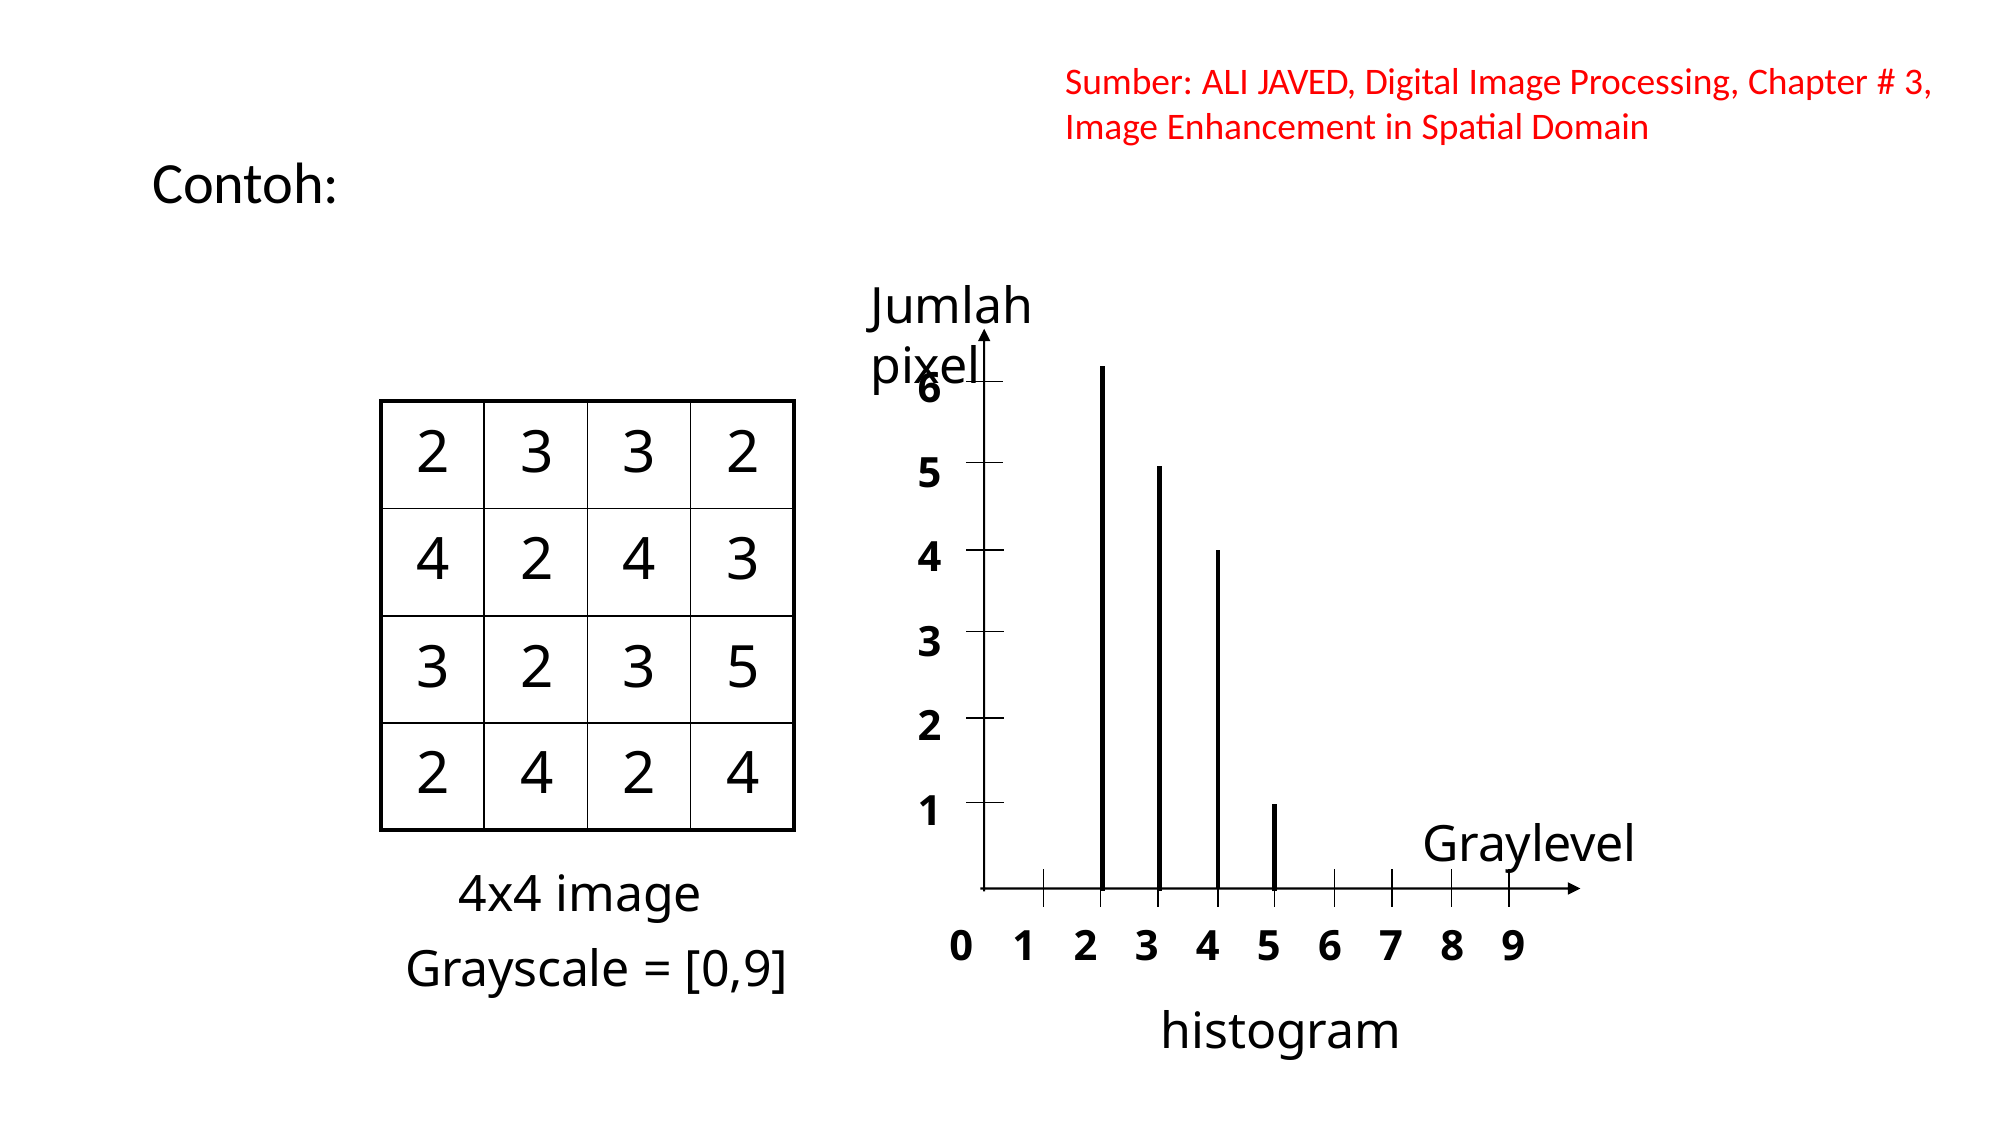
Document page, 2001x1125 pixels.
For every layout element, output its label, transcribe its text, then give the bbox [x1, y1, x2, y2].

text_box Jumlah pixel [868, 271, 1146, 394]
table_cell 2 [485, 617, 587, 722]
text_box 6 5 4 3 2 1 [915, 394, 947, 834]
text_box 4x4 image Grayscale = [0,9] [402, 844, 795, 997]
text_box Sumber: ALI JAVED, Digital Image Processing, Chapter # 3, Image Enhancement in Spatial Domain [1063, 55, 1944, 148]
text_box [965, 328, 1581, 907]
table_cell 3 [383, 617, 483, 722]
title Contoh: [150, 143, 343, 333]
text_box Graylevel 0 1 2 3 4 5 6 7 8 9 histogram [947, 809, 1638, 1059]
table_header 2 [383, 403, 483, 508]
table_cell 4 [691, 724, 792, 828]
table_cell 3 [691, 509, 792, 615]
table_header 3 [588, 403, 690, 508]
table_cell 5 [691, 617, 792, 722]
table_cell 2 [588, 724, 690, 828]
table_cell 2 [485, 509, 587, 615]
table_cell 4 [588, 509, 690, 615]
table_cell 3 [588, 617, 690, 722]
table_header 3 [485, 403, 587, 508]
table_cell 4 [485, 724, 587, 828]
table_cell 4 [383, 509, 483, 615]
table_header 2 [691, 403, 792, 508]
table_cell 2 [383, 724, 483, 828]
